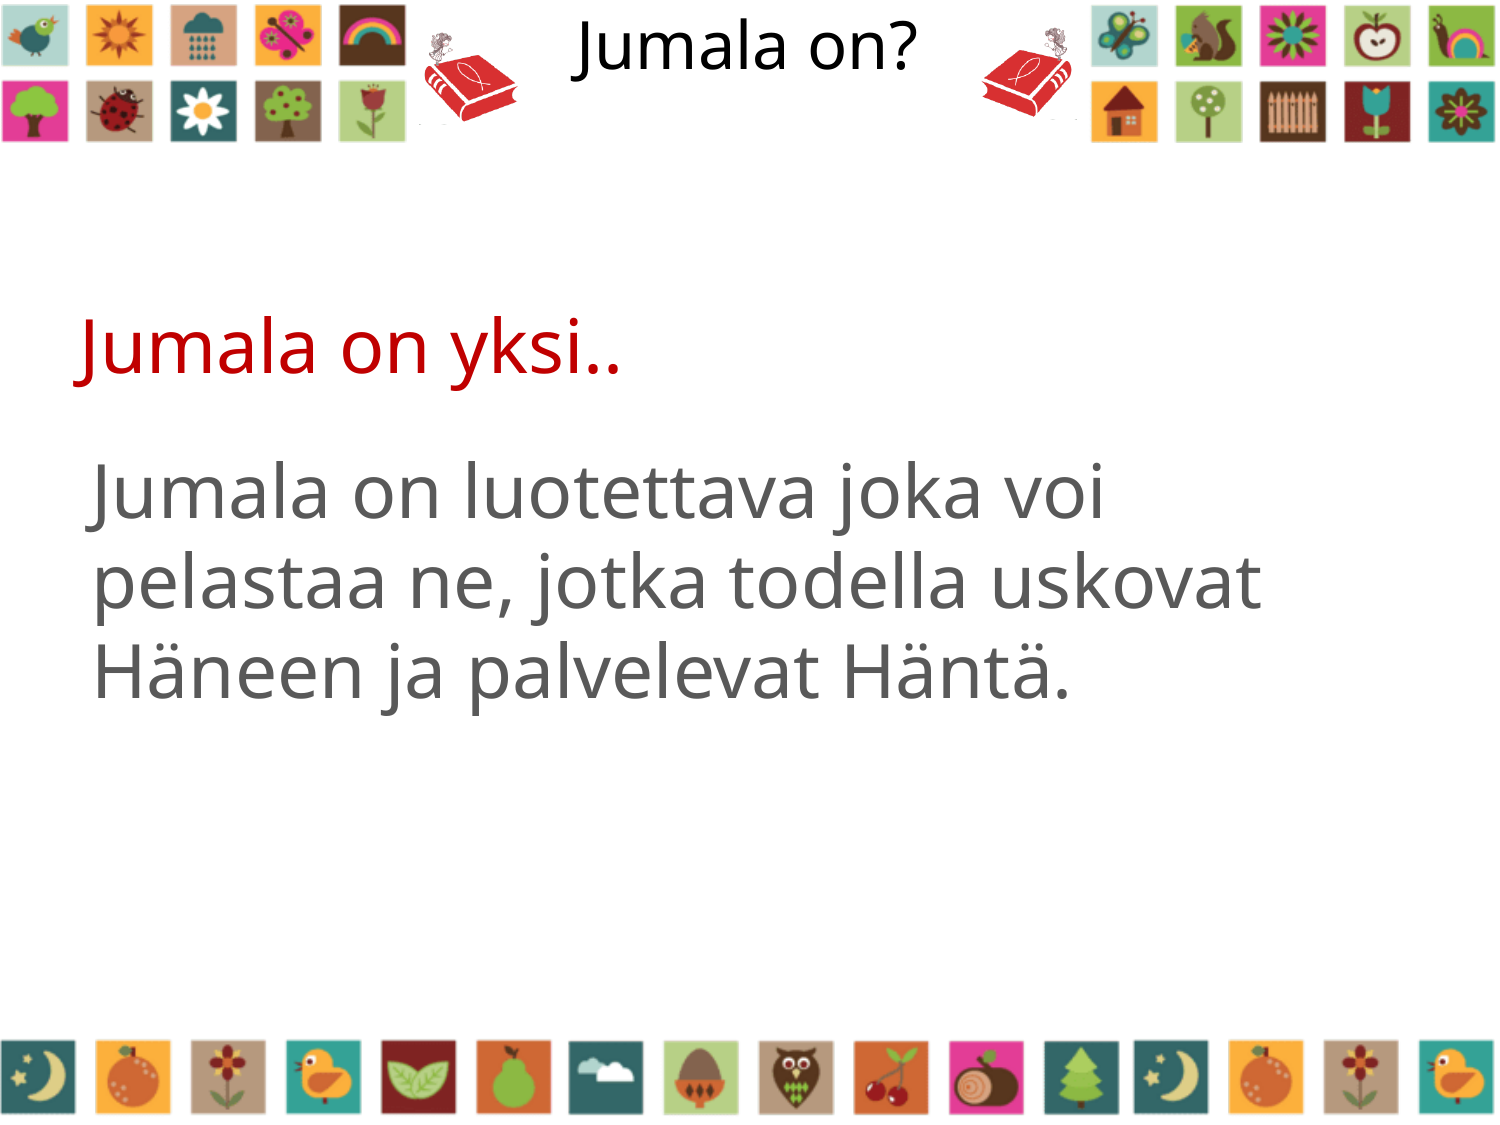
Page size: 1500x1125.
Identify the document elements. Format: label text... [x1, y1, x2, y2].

text_box Jumala on yksi.. [64, 290, 1412, 396]
text_box Jumala on? [414, 0, 1080, 91]
text_box Jumala on luotettava joka voi pelastaa ne, jotka todella uskovat Häneen ja palvelevat Häntä. [76, 436, 1424, 722]
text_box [0, 1028, 1500, 1118]
picture [950, 3, 1500, 150]
picture [0, 3, 550, 150]
